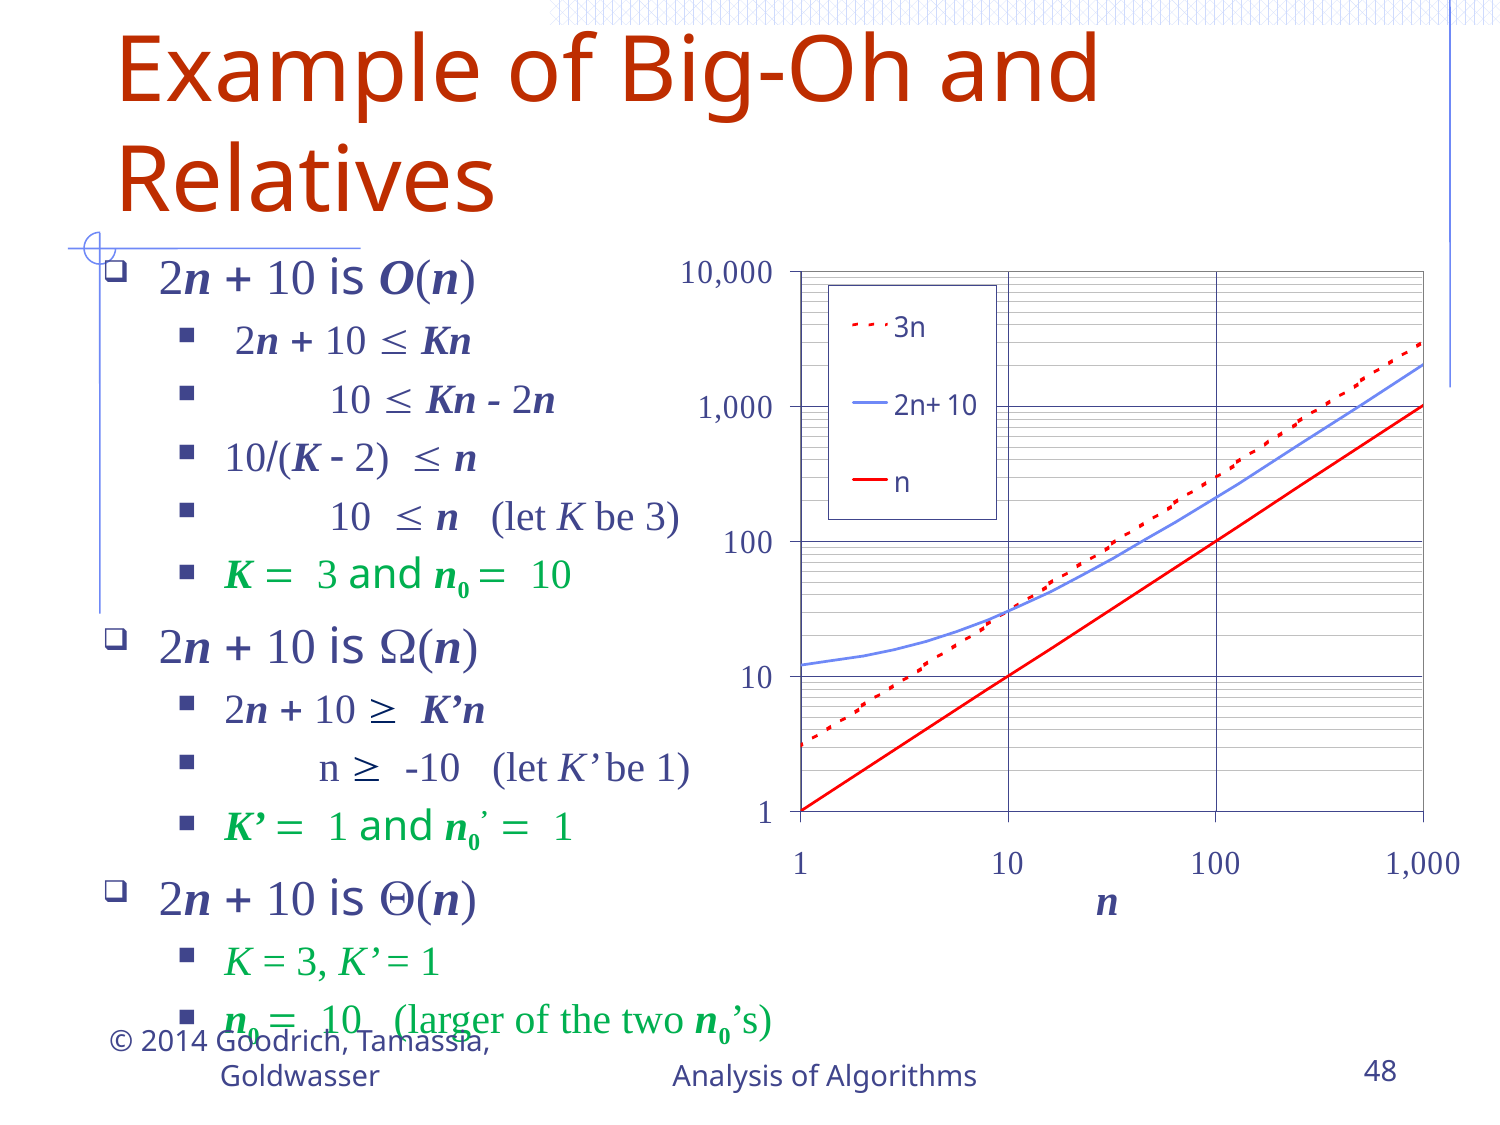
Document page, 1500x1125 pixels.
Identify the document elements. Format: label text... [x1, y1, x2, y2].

title Example of Big-Oh and Relatives [99, 50, 1375, 237]
footer Analysis of Algorithms [588, 1024, 1063, 1101]
slide_number © 2014 Goodrich, Tamassia, Goldwasser [12, 1024, 588, 1101]
list 2n + 10 is O(n) 2n + 10  Kn 10  Kn - 2n 10/(K  2)  n 10  n (let K be 3) K = 3 and n0 = 10 2n + 10 is (n) 2n + 10  K’n n  -10 (let K’ be 1) K’ = 1 and n0’ = 1 2n + 10 is (n) K = 3, K’ = 1 n0 = 10 (larger of the two n0’s) [87, 237, 838, 1063]
slide_number 48 [1099, 1024, 1413, 1101]
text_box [624, 237, 1499, 941]
